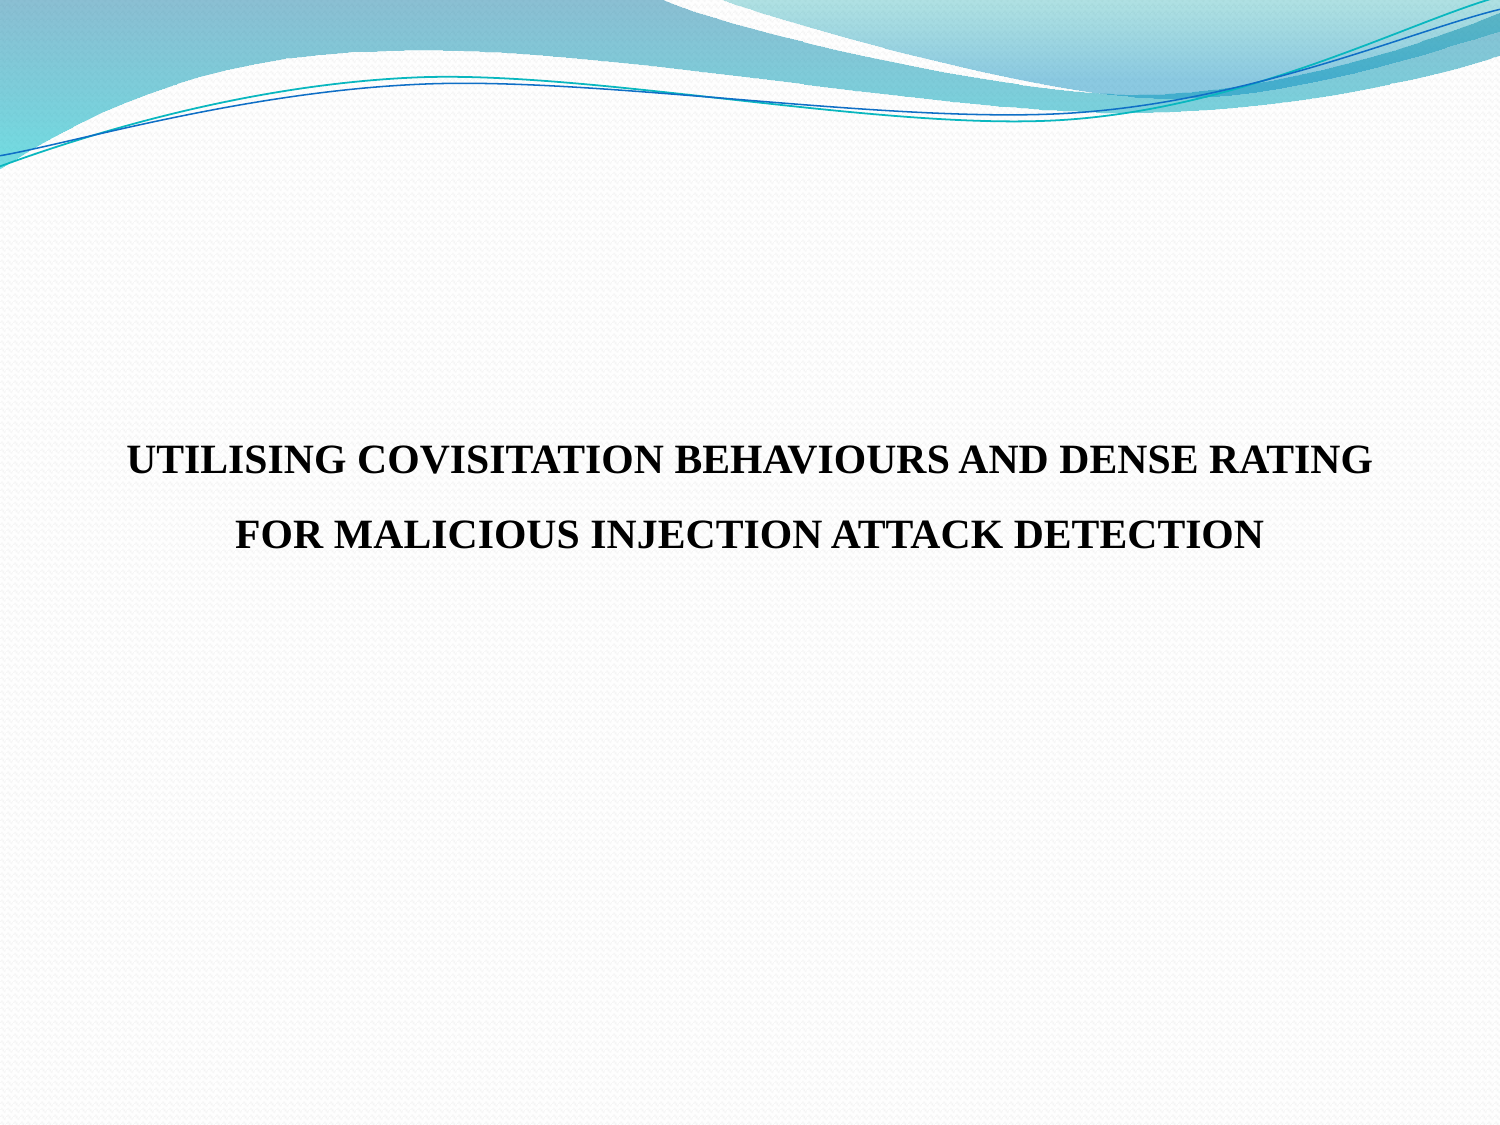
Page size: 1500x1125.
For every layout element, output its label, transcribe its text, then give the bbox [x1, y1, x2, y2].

text_box UTILISING COVISITATION BEHAVIOURS AND DENSE RATING FOR MALICIOUS INJECTION ATTACK DETECTION [99, 399, 1400, 565]
